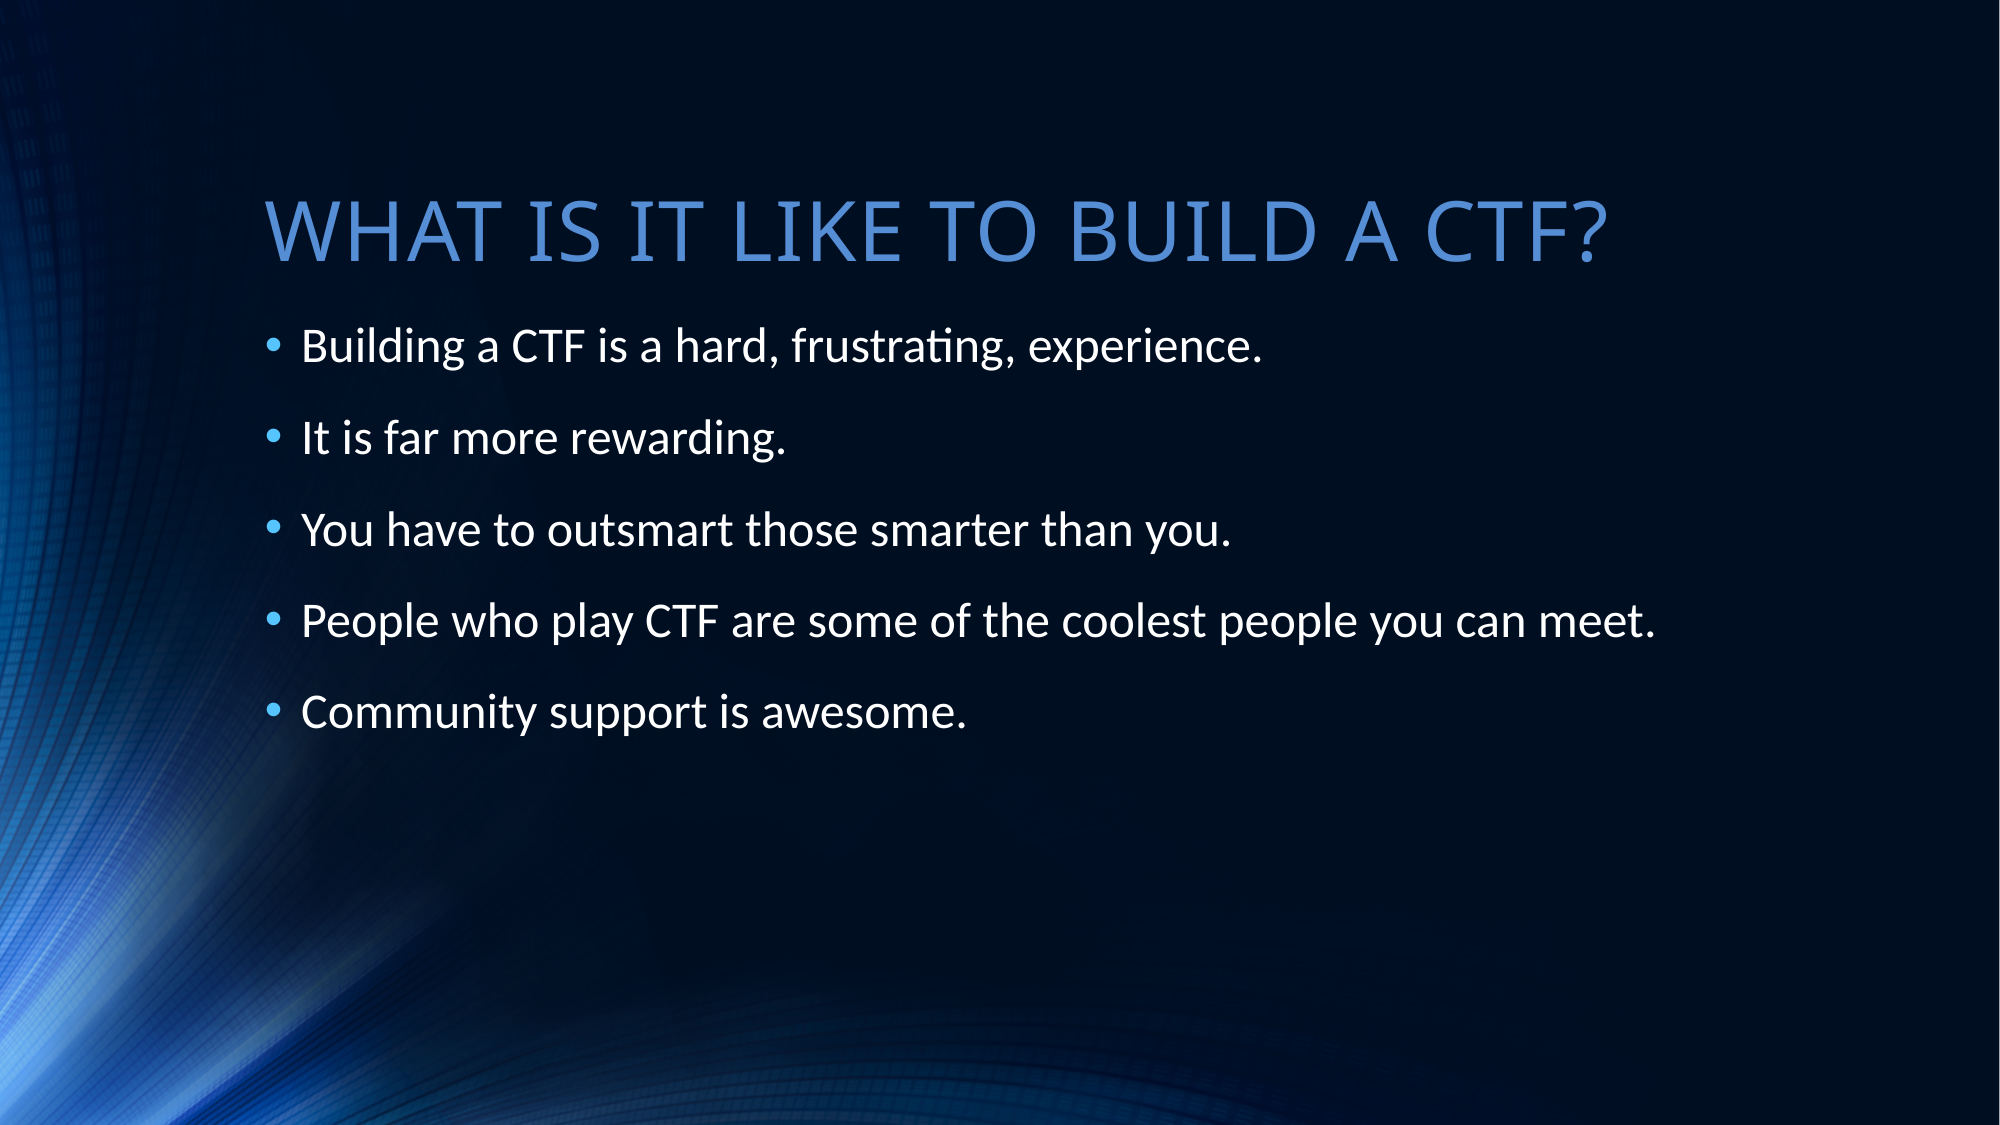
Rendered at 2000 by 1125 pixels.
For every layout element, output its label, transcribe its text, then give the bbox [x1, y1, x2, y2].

text_box Building a CTF is a hard, frustrating, experience. It is far more rewarding. You have to outsmart those smarter than you. People who play CTF are some of the coolest people you can meet. Community support is awesome. [249, 312, 1748, 786]
text_box What is it like to build a CTF? [249, 62, 1750, 288]
picture [0, 0, 2000, 1125]
